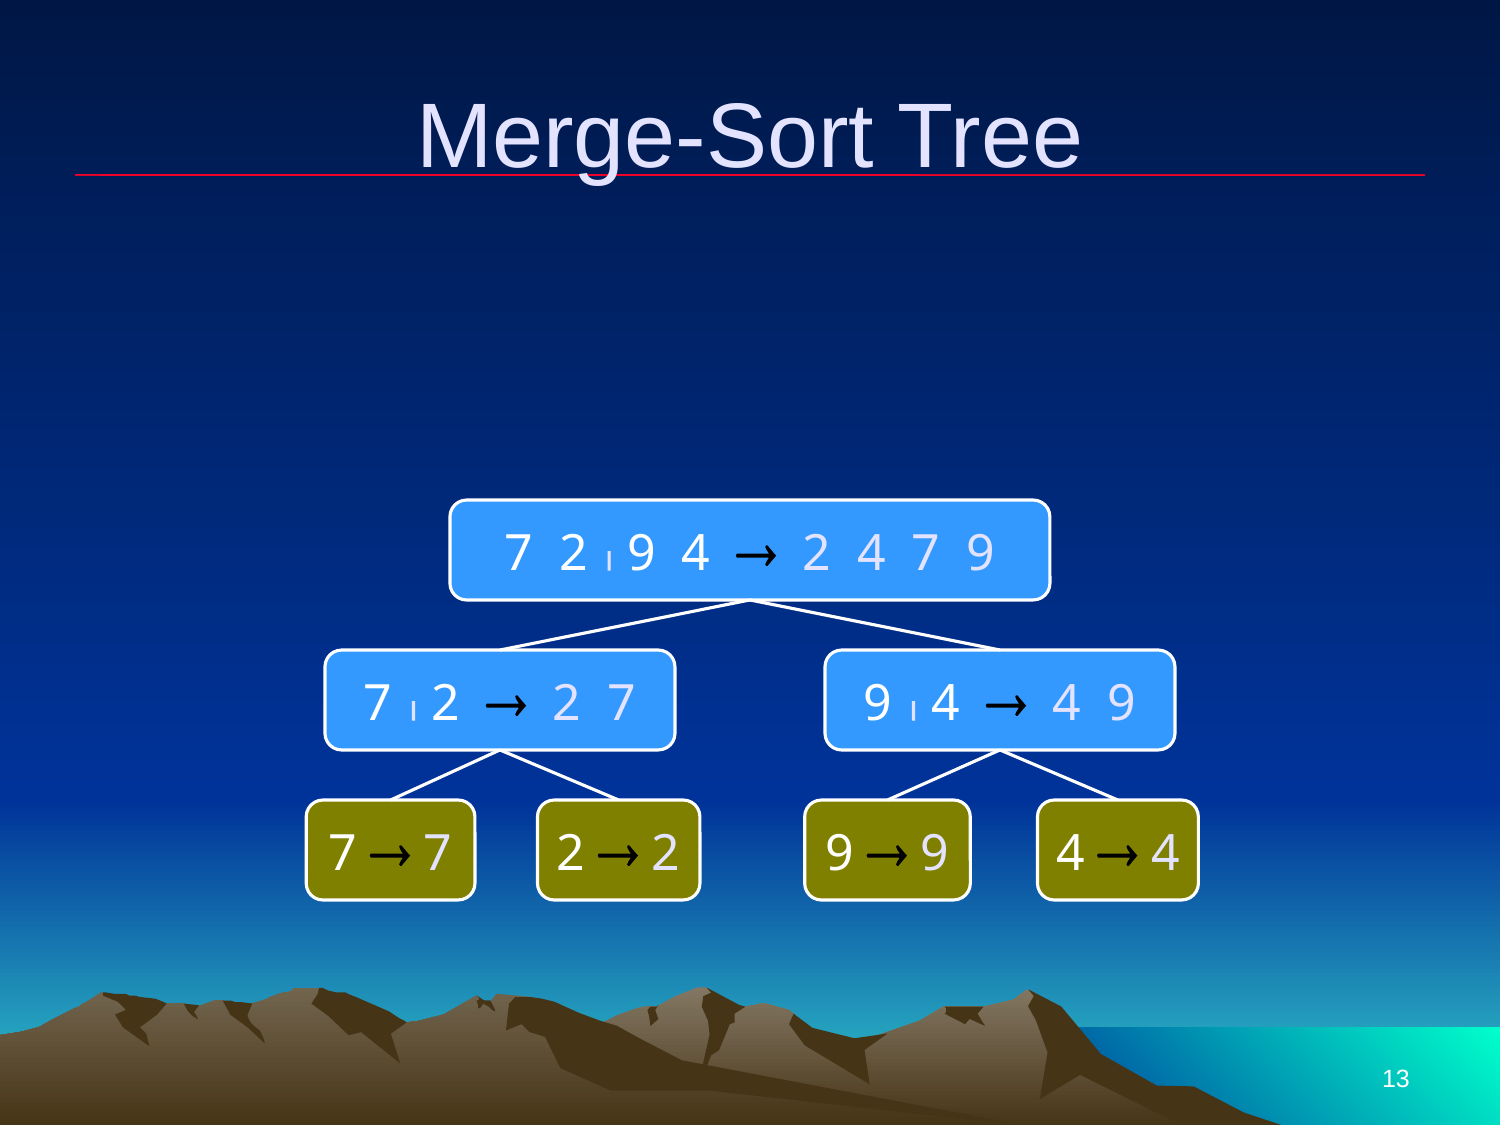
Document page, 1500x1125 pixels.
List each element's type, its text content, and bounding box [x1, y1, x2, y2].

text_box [499, 601, 747, 649]
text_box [749, 601, 1001, 649]
text_box 2  2 [537, 800, 700, 901]
text_box 4  4 [1037, 800, 1199, 901]
text_box 9  9 [804, 800, 971, 901]
text_box 7 2  9 4  2 4 7 9 [449, 500, 1050, 601]
text_box 9  4  4 9 [825, 650, 1176, 751]
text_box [999, 751, 1119, 799]
title Merge-Sort Tree [74, 37, 1426, 226]
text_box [887, 751, 997, 799]
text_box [390, 751, 497, 799]
text_box 7  7 [306, 800, 475, 901]
slide_number 13 [1074, 1024, 1426, 1101]
text_box 7  2  2 7 [324, 650, 676, 751]
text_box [499, 751, 619, 799]
